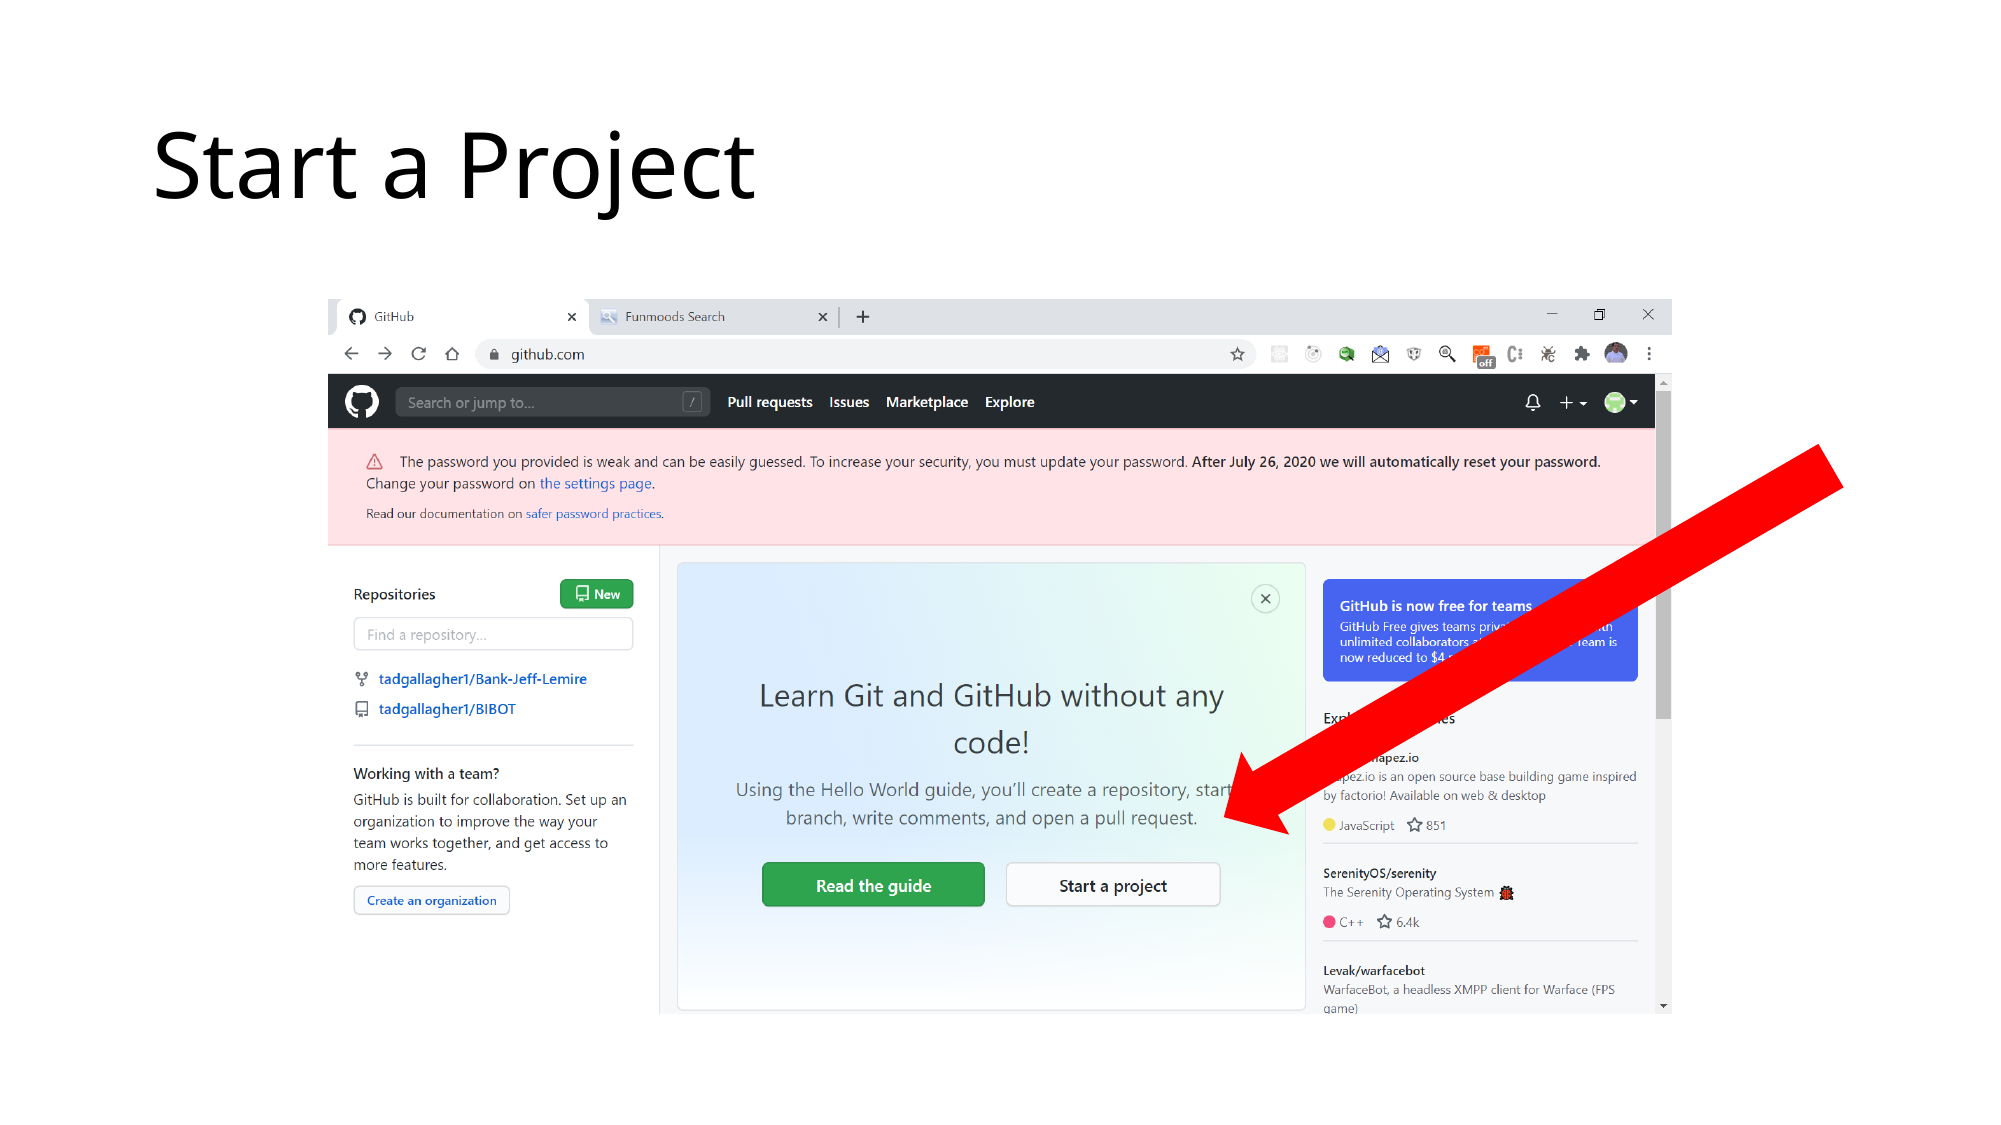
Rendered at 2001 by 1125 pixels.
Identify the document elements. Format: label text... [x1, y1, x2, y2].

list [328, 299, 1672, 1014]
text_box [1672, 443, 1844, 587]
title Start a Project [137, 59, 1863, 278]
